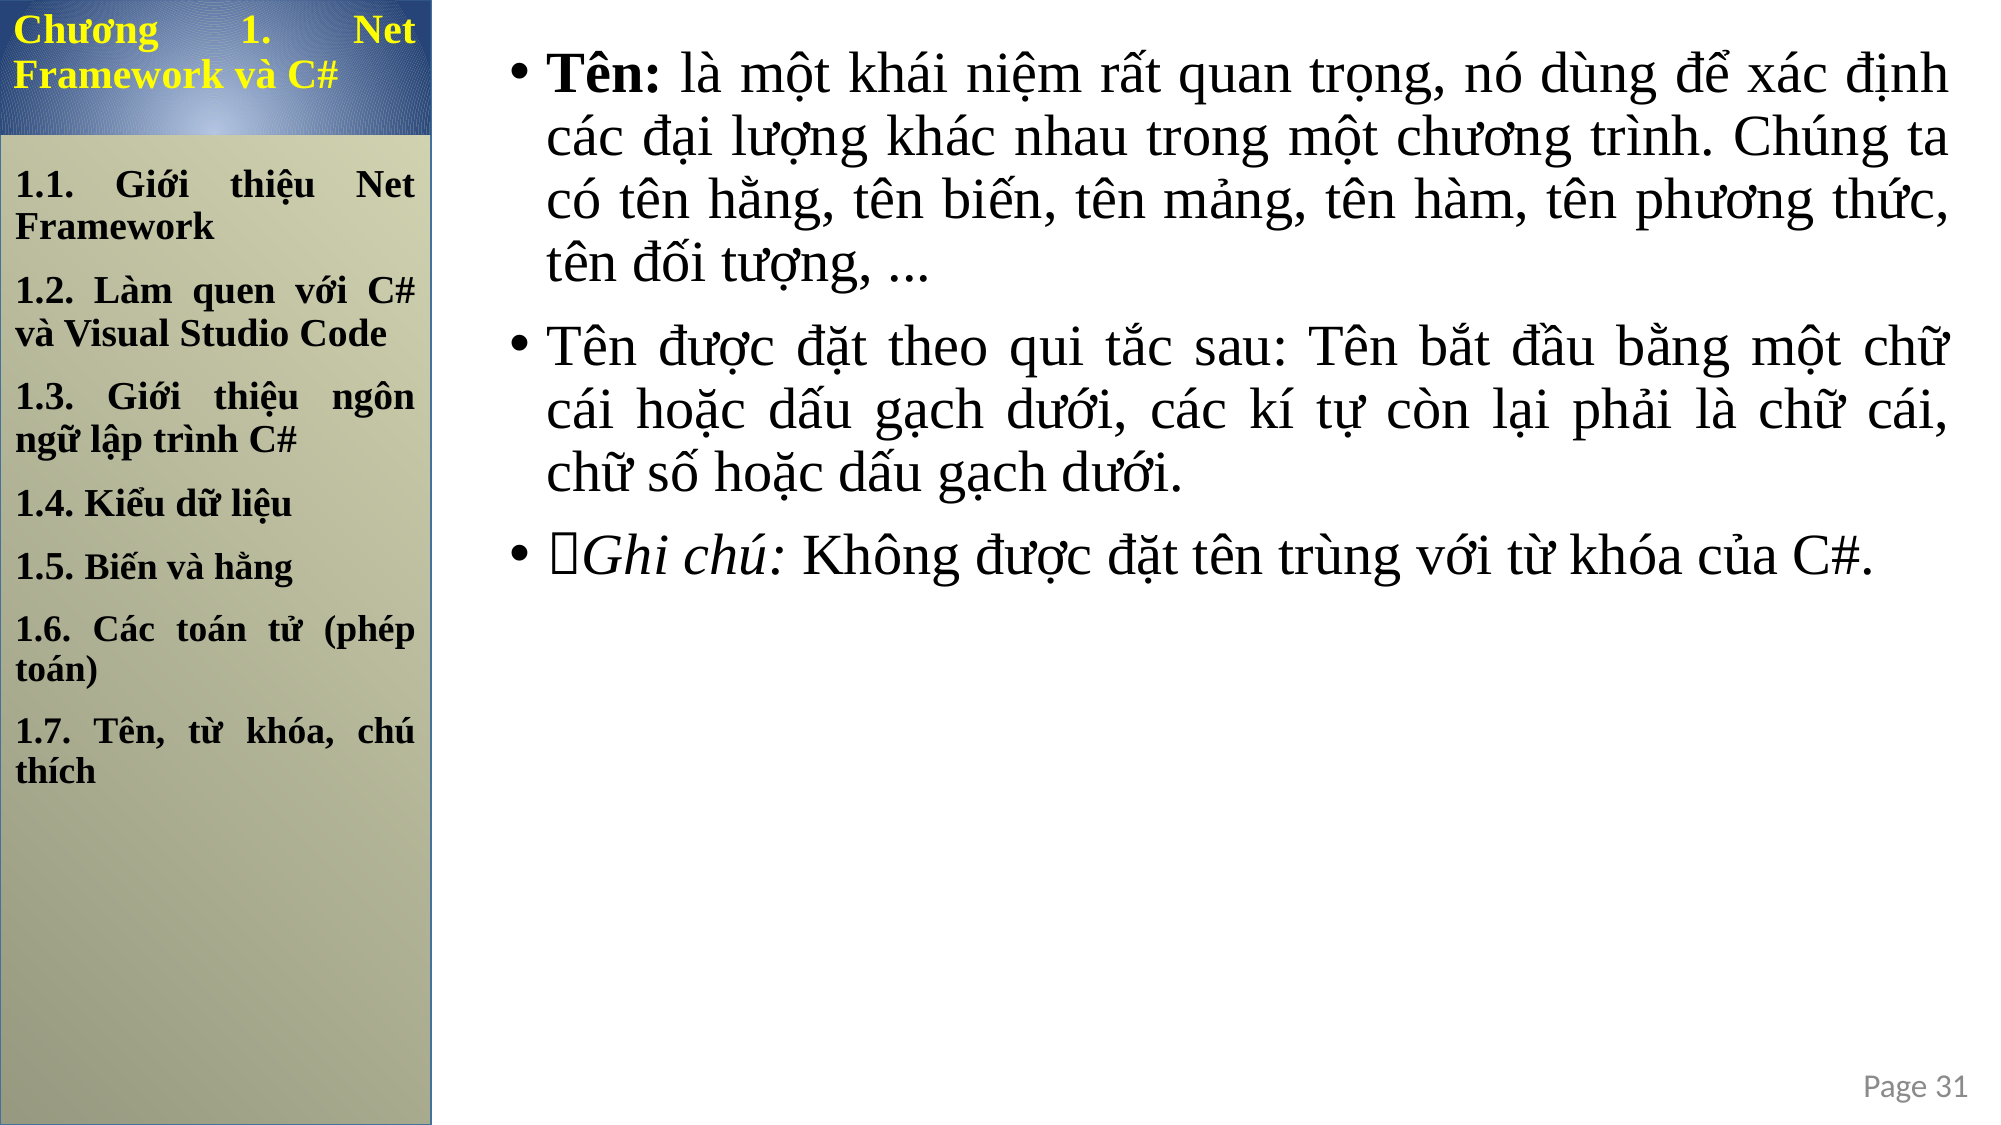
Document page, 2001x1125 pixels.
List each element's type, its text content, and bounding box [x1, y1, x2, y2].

list Chương 1. Net Framework và C# [0, 0, 431, 135]
list 1.1. Giới thiệu Net Framework 1.2. Làm quen với C# và Visual Studio Code 1.3. Giới thiệu ngôn ngữ lập trình C# 1.4. Kiểu dữ liệu 1.5. Biến và hằng 1.6. Các toán tử (phép toán) 1.7. Tên, từ khóa, chú thích [0, 155, 431, 1112]
list Tên: là một khái niệm rất quan trọng, nó dùng để xác định các đại lượng khác nhau trong một chương trình. Chúng ta có tên hằng, tên biến, tên mảng, tên hàm, tên phương thức, tên đối tượng, ... Tên được đặt theo qui tắc sau: Tên bắt đầu bằng một chữ cái hoặc dấu gạch dưới, các kí tự còn lại phải là chữ cái, chữ số hoặc dấu gạch dưới. Ghi chú: Không được đặt tên trùng với từ khóa của C#. [494, 34, 1966, 1046]
slide_number Page 31 [1811, 1056, 1984, 1112]
